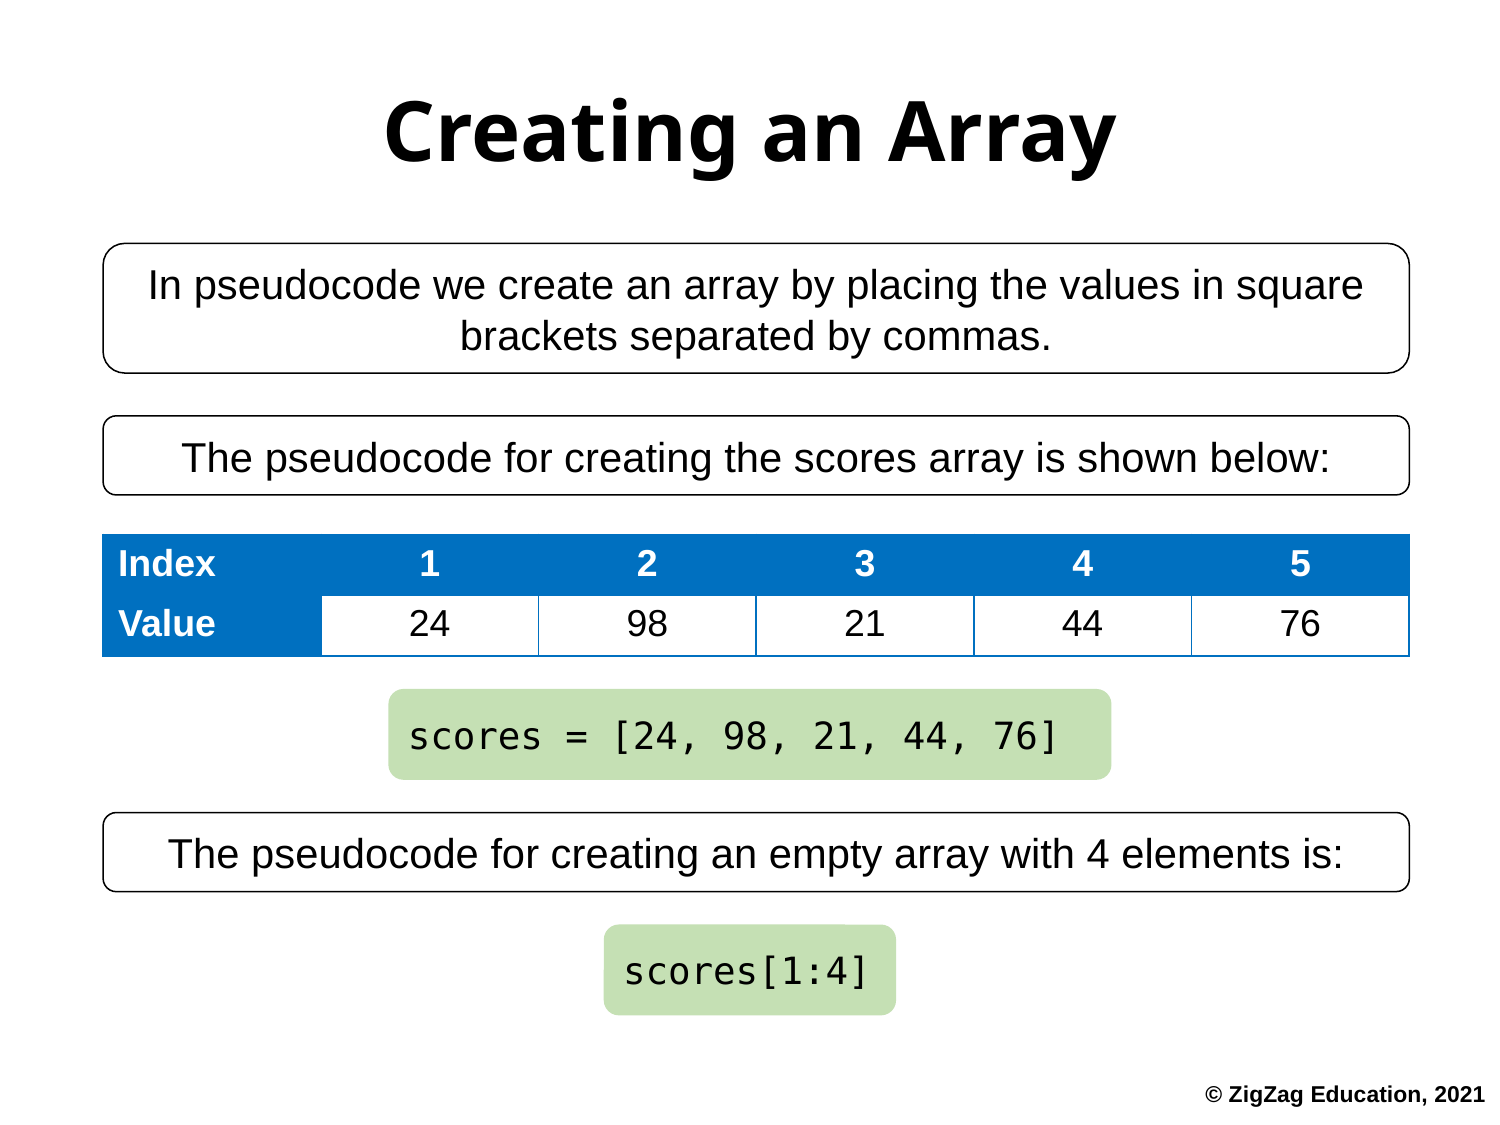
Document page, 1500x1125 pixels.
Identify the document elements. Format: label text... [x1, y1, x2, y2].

table_header 1 [322, 535, 538, 595]
table_cell 76 [1192, 596, 1408, 655]
title Creating an Array [103, 82, 1397, 206]
text_box © ZigZag Education, 2021 [1204, 1079, 1486, 1107]
table_cell 44 [975, 596, 1191, 655]
text_box In pseudocode we create an array by placing the values in square brackets separated by commas. [103, 243, 1410, 374]
table_header 4 [975, 535, 1191, 595]
table_header 5 [1192, 535, 1408, 595]
table_header 3 [757, 535, 973, 595]
table_cell 98 [539, 596, 755, 655]
table_cell 24 [322, 596, 538, 655]
text_box scores = [24, 98, 21, 44, 76] [388, 688, 1112, 780]
text_box scores[1:4] [603, 924, 897, 1016]
table_cell 21 [757, 596, 973, 655]
table_header 2 [539, 535, 755, 595]
text_box The pseudocode for creating an empty array with 4 elements is: [103, 812, 1410, 892]
table_header Index [104, 535, 320, 595]
text_box The pseudocode for creating the scores array is shown below: [103, 415, 1410, 495]
table_cell Value [104, 596, 320, 655]
